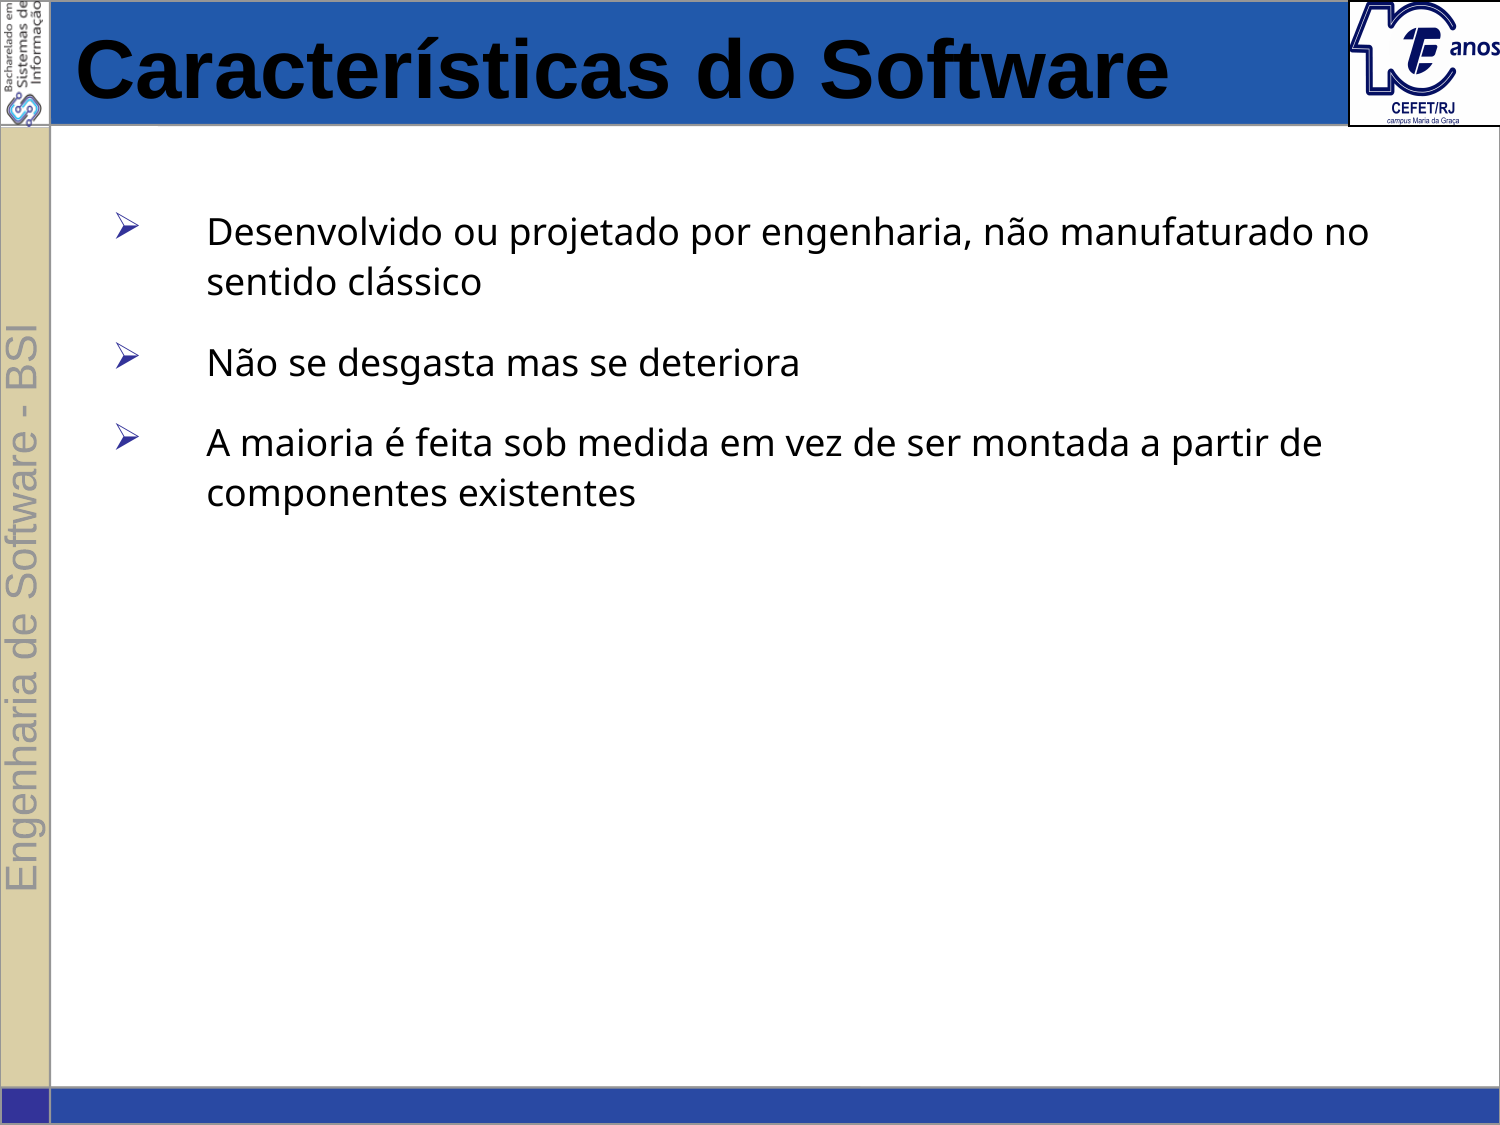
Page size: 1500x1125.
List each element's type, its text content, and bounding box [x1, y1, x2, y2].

title Características do Software [60, 19, 1359, 112]
list Desenvolvido ou projetado por engenharia, não manufaturado no sentido clássico Não se desgasta mas se deteriora A maioria é feita sob medida em vez de ser montada a partir de componentes existentes [66, 196, 1454, 822]
picture [4, 1, 43, 127]
picture [1350, 2, 1500, 125]
